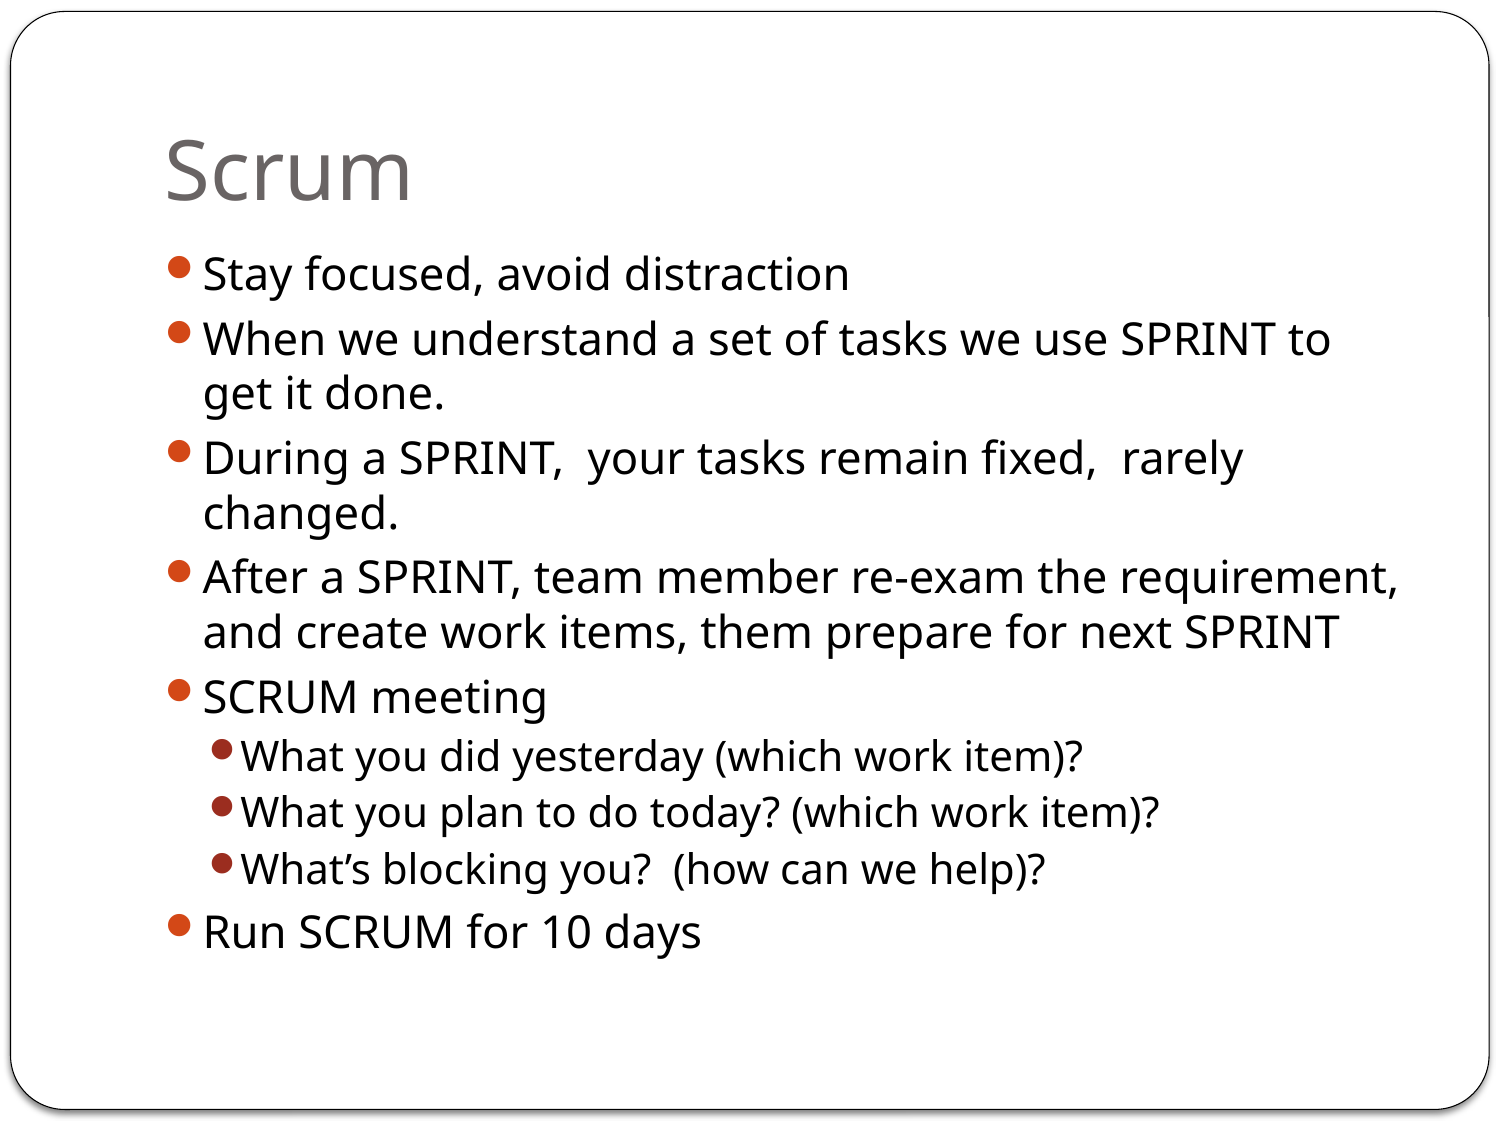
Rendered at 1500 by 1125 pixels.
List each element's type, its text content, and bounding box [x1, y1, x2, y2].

title Scrum [150, 45, 1425, 233]
list Stay focused, avoid distraction When we understand a set of tasks we use SPRINT to get it done. During a SPRINT, your tasks remain fixed, rarely changed. After a SPRINT, team member re-exam the requirement, and create work items, them prepare for next SPRINT SCRUM meeting What you did yesterday (which work item)? What you plan to do today? (which work item)? What’s blocking you? (how can we help)? Run SCRUM for 10 days [150, 237, 1425, 988]
